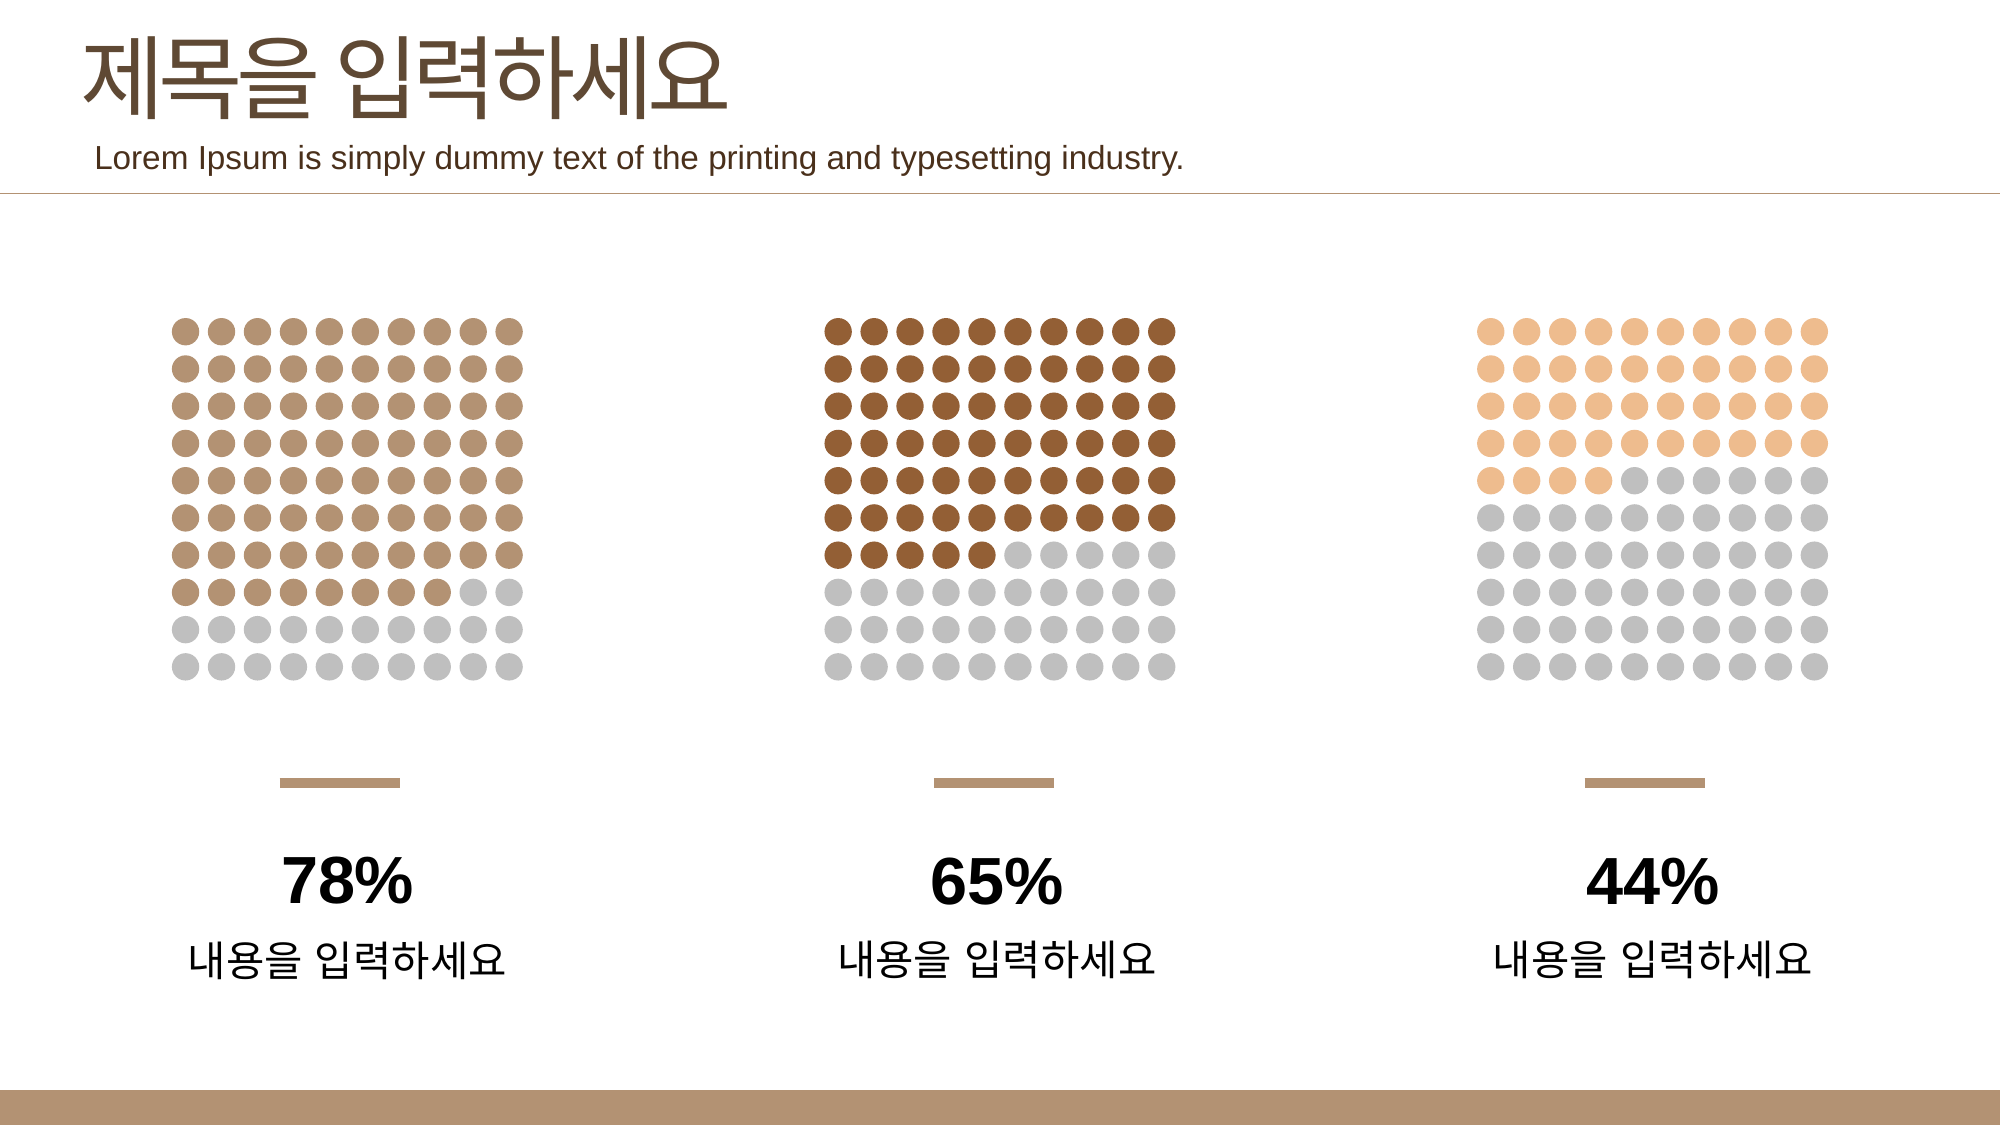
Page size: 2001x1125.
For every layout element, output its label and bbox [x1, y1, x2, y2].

text_box [0, 1089, 2000, 1125]
text_box [69, 13, 1208, 185]
text_box [166, 318, 1834, 993]
